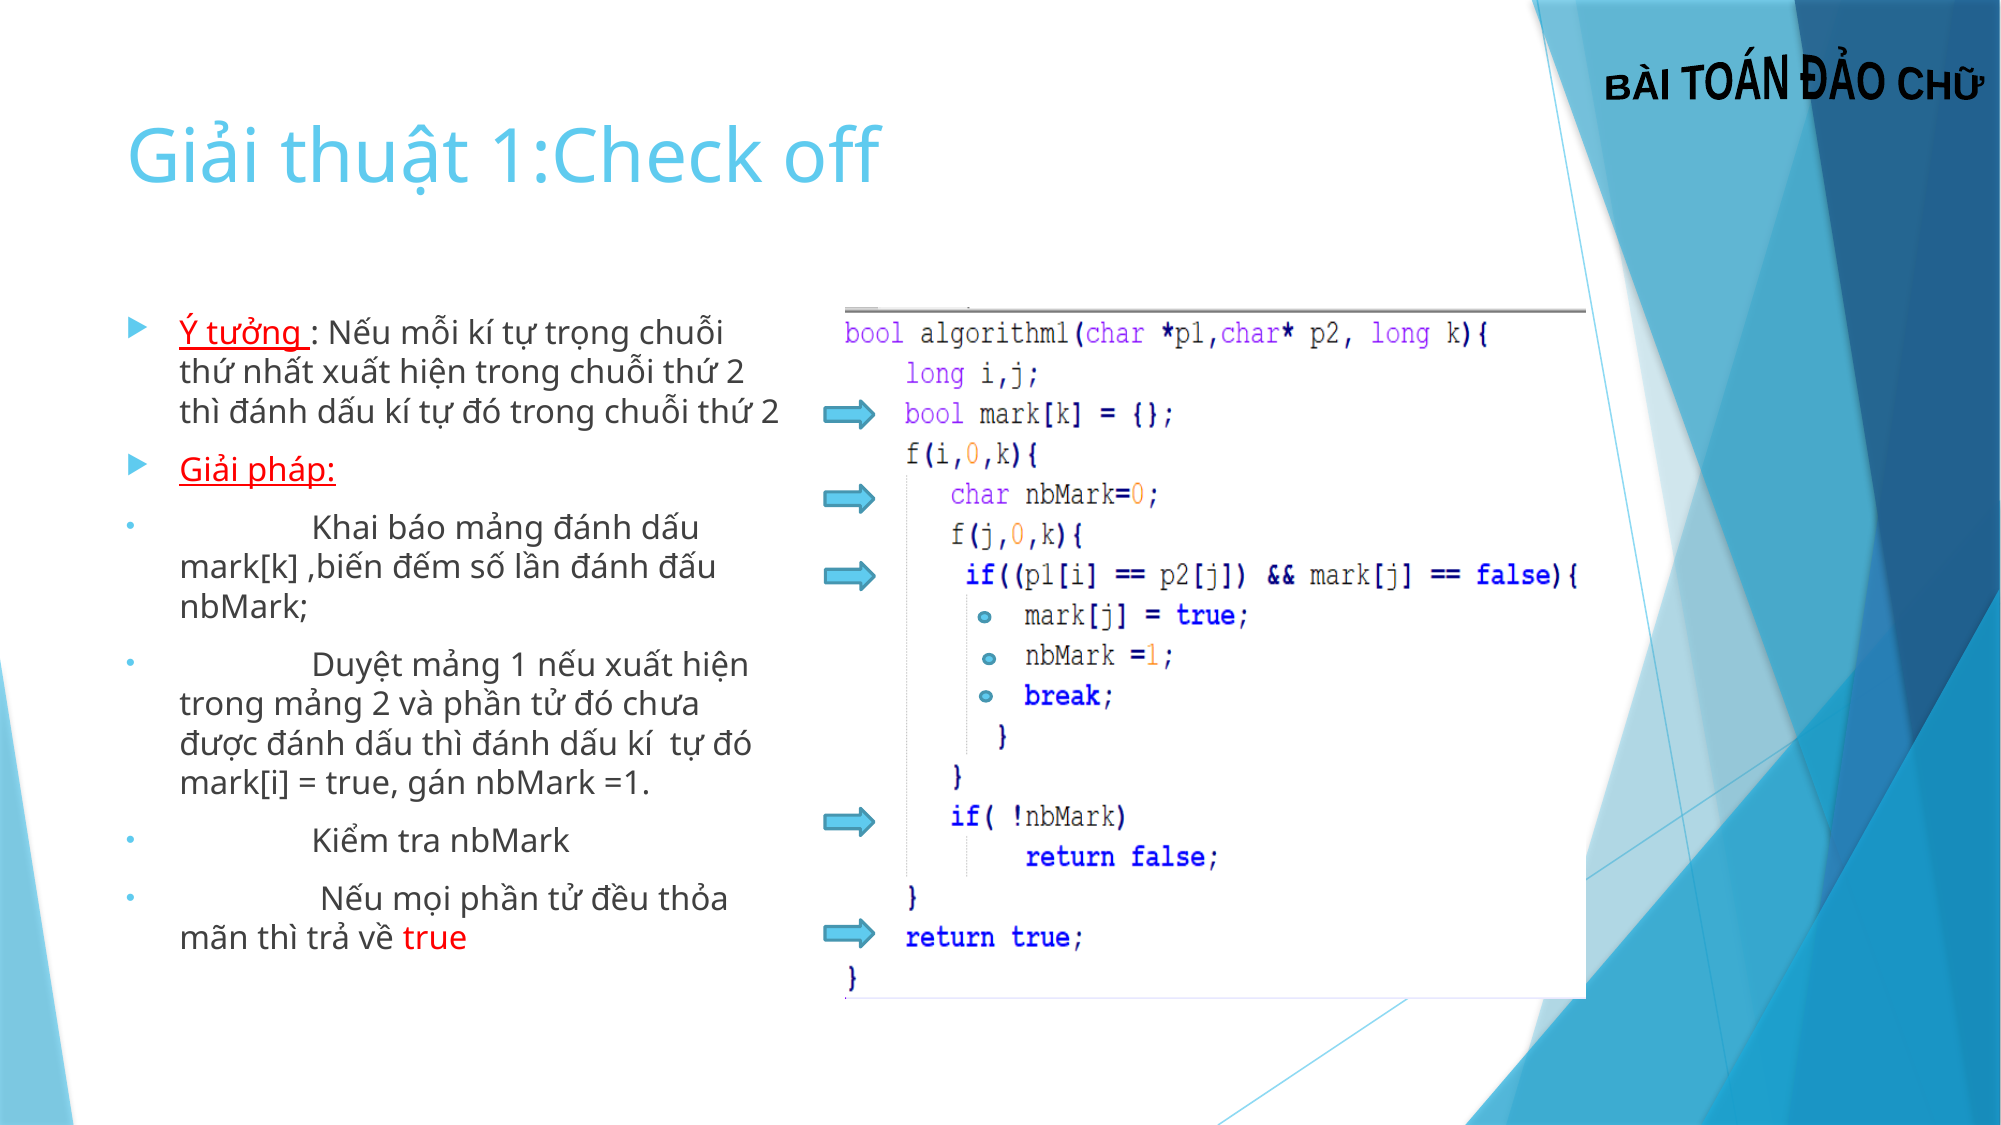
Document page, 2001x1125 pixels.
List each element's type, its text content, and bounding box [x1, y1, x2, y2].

text_box [823, 924, 840, 942]
text_box [823, 490, 840, 508]
text_box [823, 567, 840, 585]
text_box [823, 813, 840, 831]
list Ý tưởng : Nếu mỗi kí tự trọng chuỗi thứ nhất xuất hiện trong chuỗi thứ 2 thì đánh dấu kí tự đó trong chuỗi thứ 2 Giải pháp: Khai báo mảng đánh dấu mark[k] ,biến đếm số lần đánh đấu nbMark; Duyệt mảng 1 nếu xuất hiện trong mảng 2 và phần tử đó chưa được đánh dấu thì đánh dấu kí tự đó mark[i] = true, gán nbMark =1. Kiểm tra nbMark Nếu mọi phần tử đều thỏa mãn thì trả về true [110, 304, 798, 1040]
title Giải thuật 1:Check off [111, 99, 1522, 317]
text_box [823, 406, 840, 423]
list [845, 306, 1587, 999]
